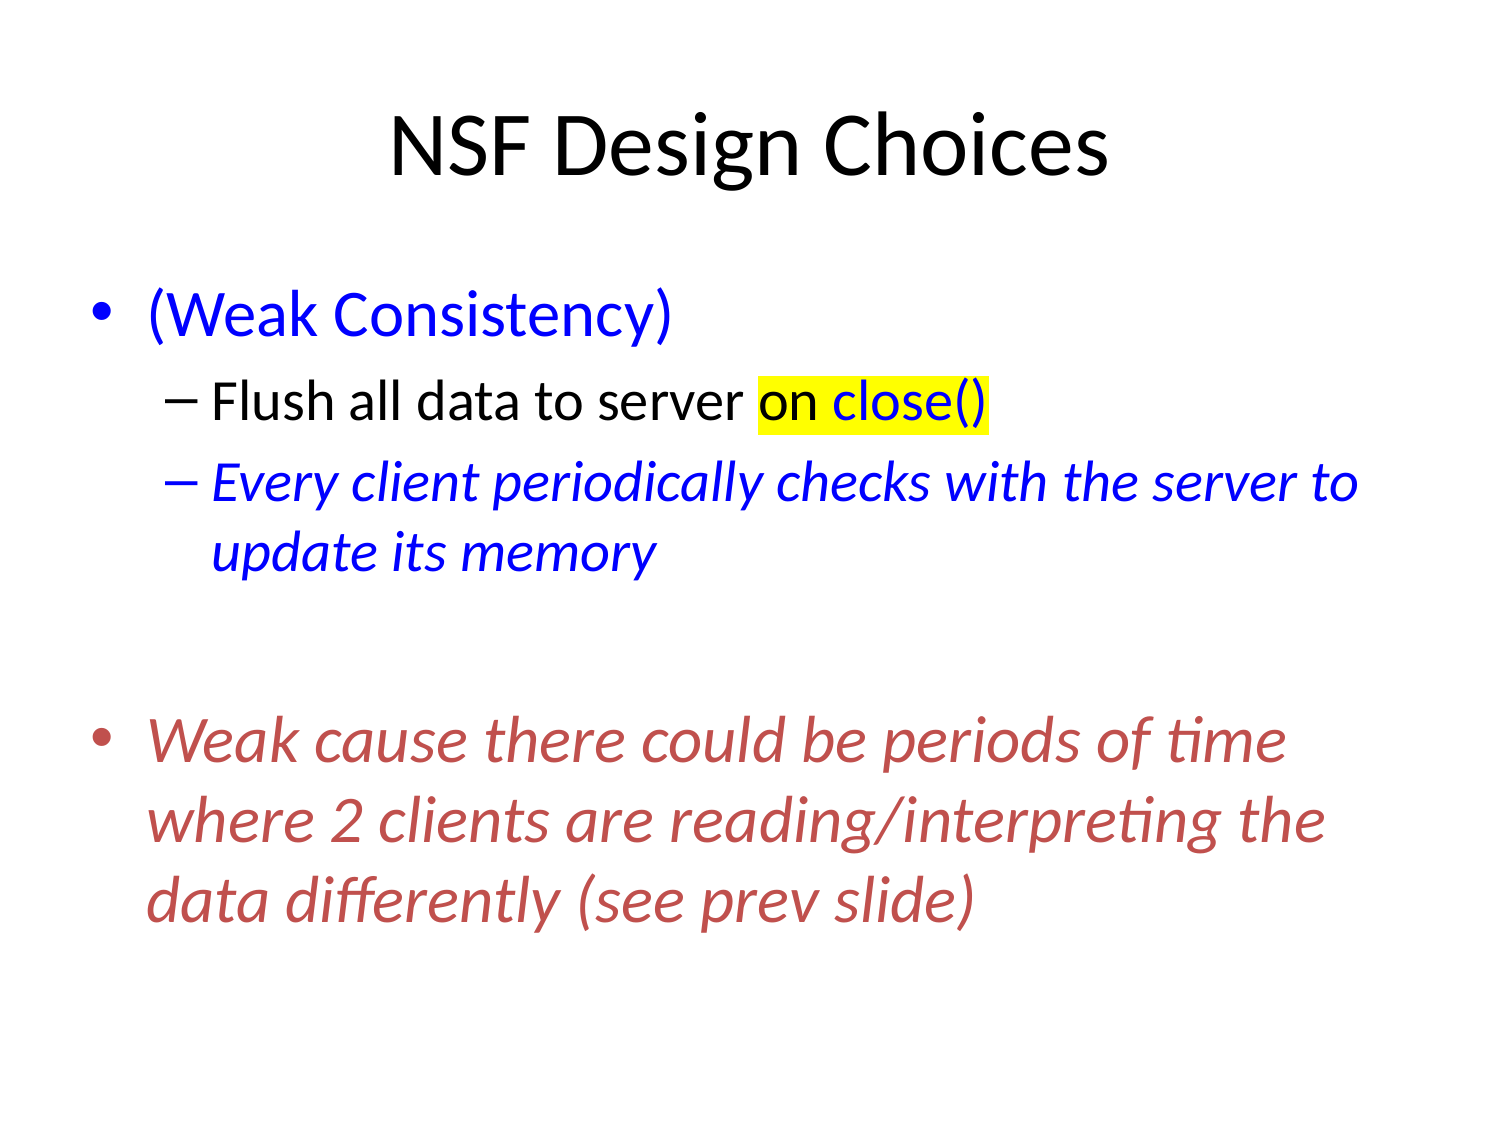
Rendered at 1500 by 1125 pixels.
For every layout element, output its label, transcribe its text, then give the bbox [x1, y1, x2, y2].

title NSF Design Choices [75, 45, 1425, 233]
list (Weak Consistency) Flush all data to server on close() Every client periodically checks with the server to update its memory Weak cause there could be periods of time where 2 clients are reading/interpreting the data differently (see prev slide) [75, 262, 1425, 1005]
